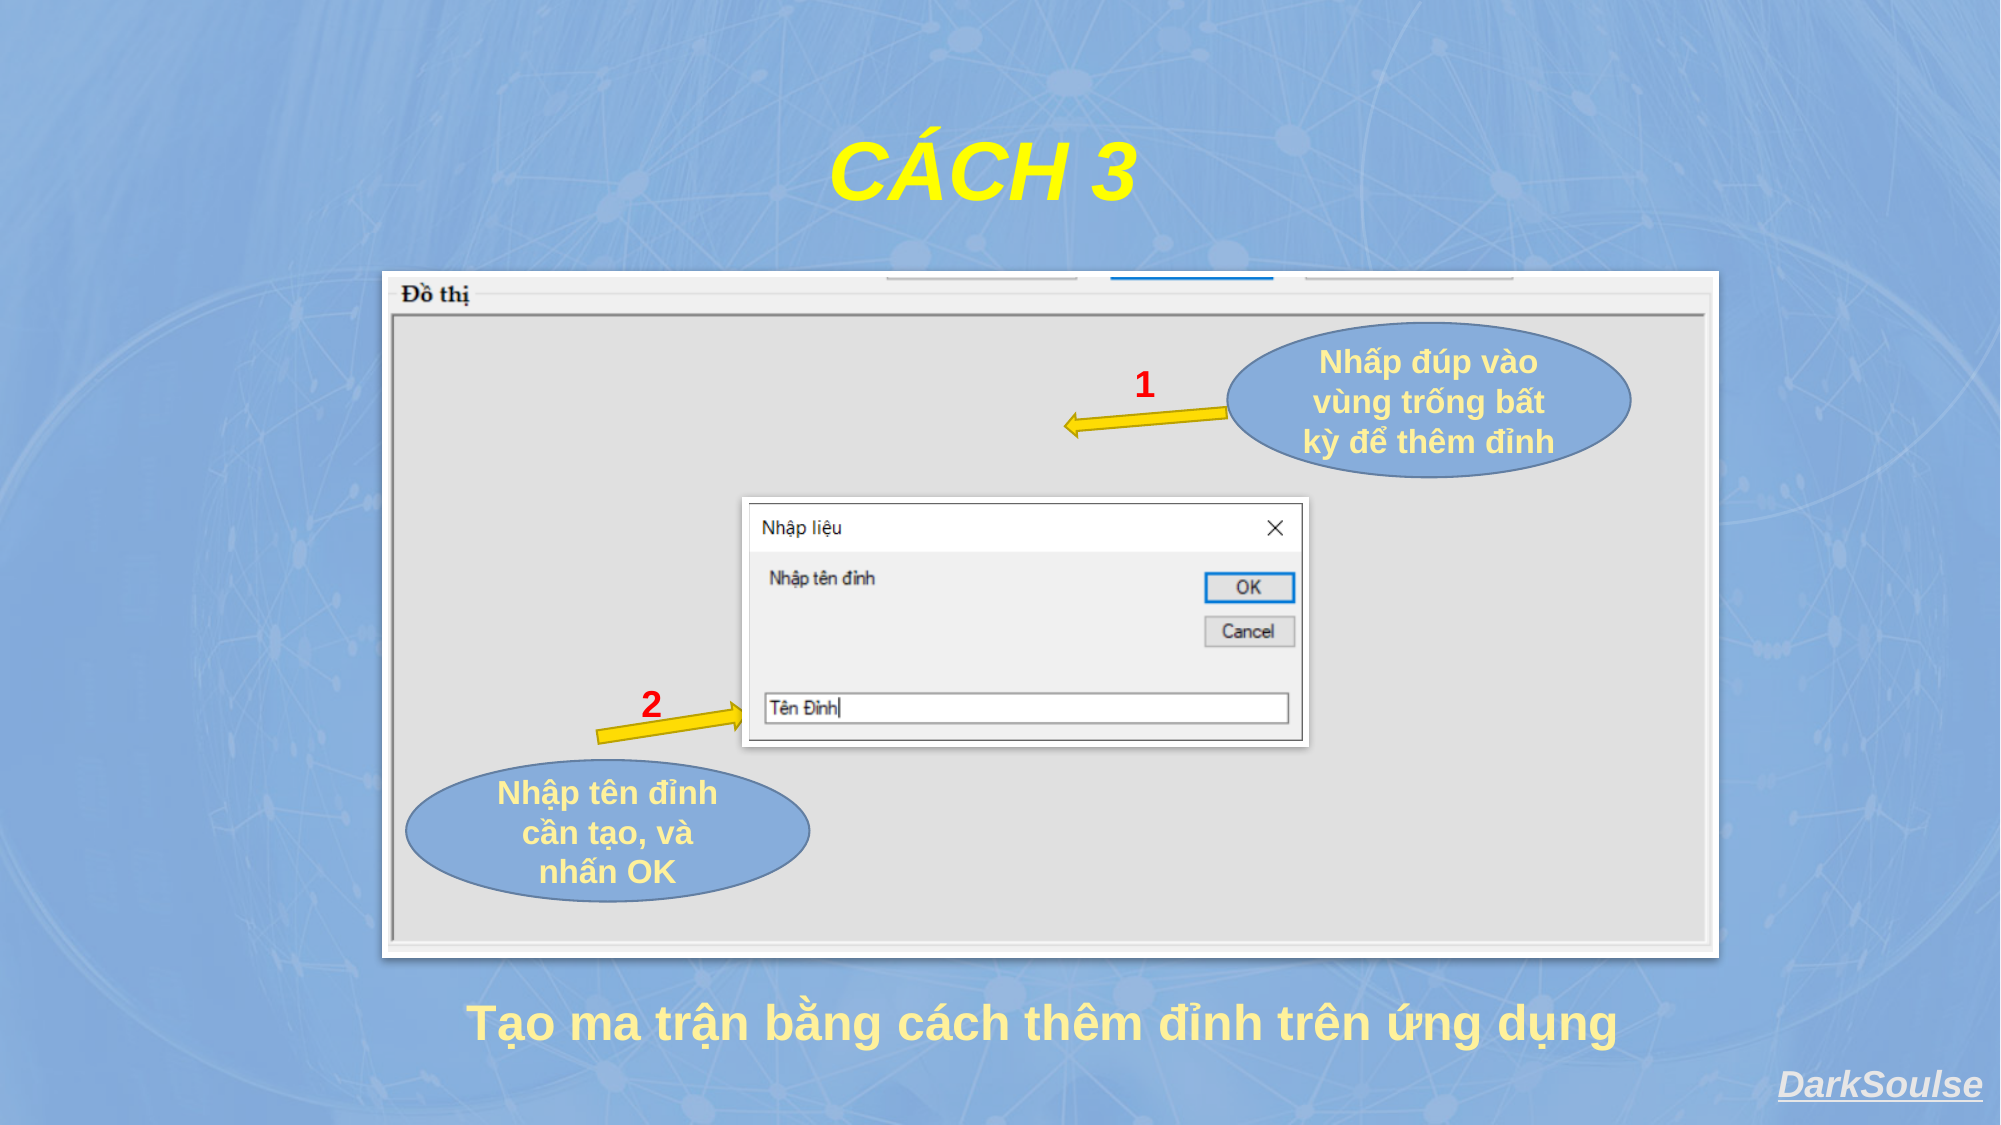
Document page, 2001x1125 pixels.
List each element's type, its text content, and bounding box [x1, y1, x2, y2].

text_box CÁCH 3 [445, 109, 1522, 225]
picture [387, 277, 1714, 953]
text_box Tạo ma trận bằng cách thêm đỉnh trên ứng dụng [387, 983, 1699, 1059]
text_box DarkSoulse [1762, 1052, 1999, 1113]
